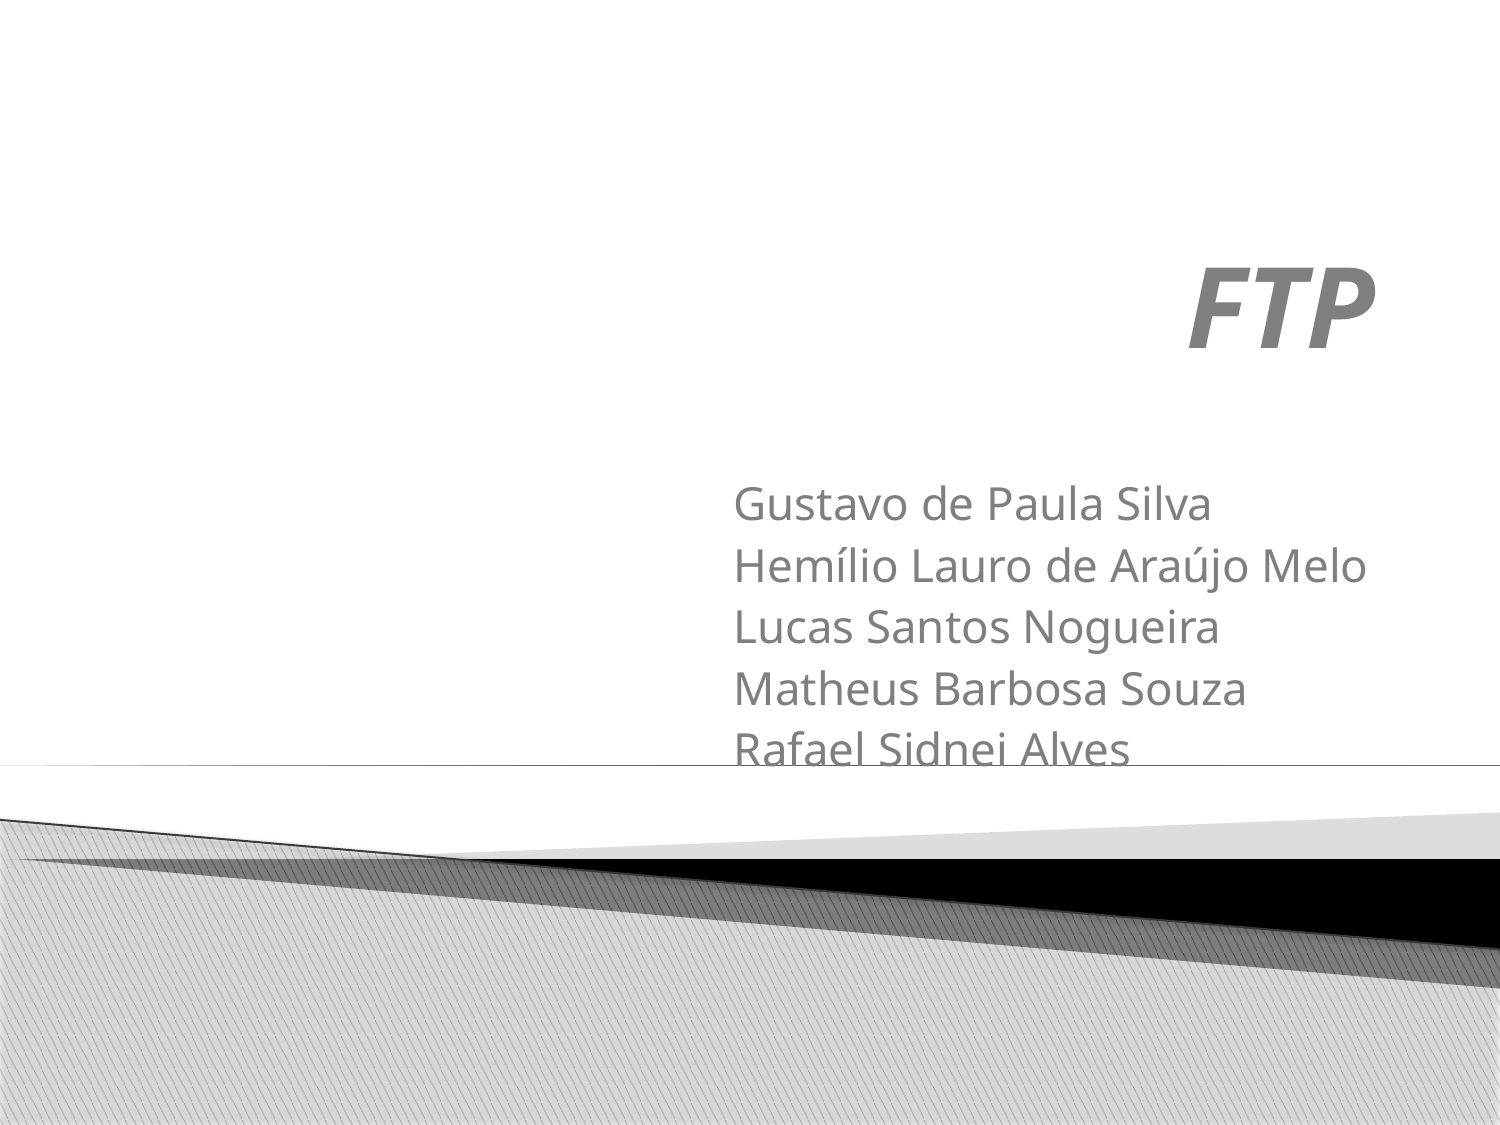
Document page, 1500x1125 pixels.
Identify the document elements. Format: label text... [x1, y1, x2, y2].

title FTP [114, 78, 1390, 379]
picture [5, 859, 1500, 989]
subtitle Gustavo de Paula Silva Hemílio Lauro de Araújo Melo Lucas Santos Nogueira Matheus Barbosa Souza Rafael Sidnei Alves [726, 468, 1388, 801]
